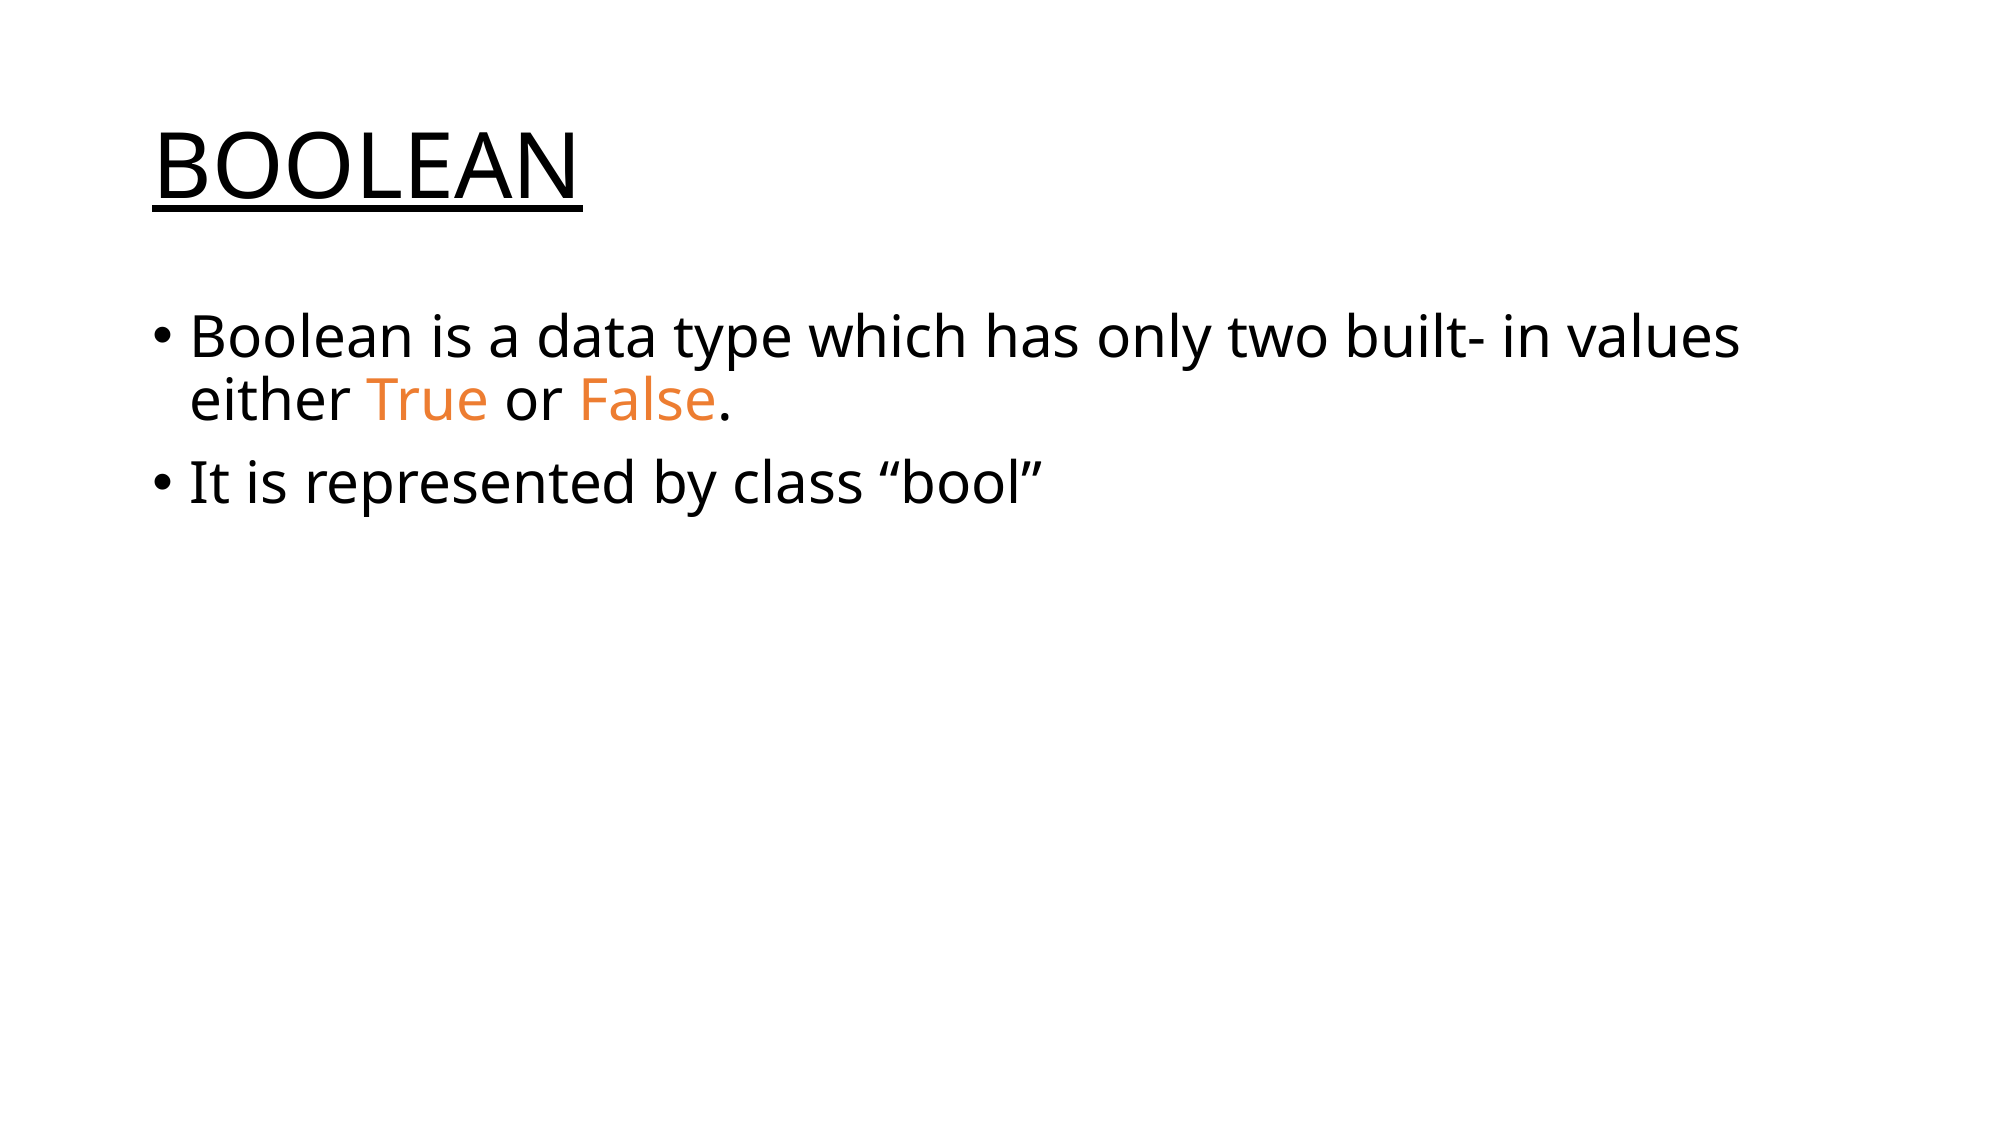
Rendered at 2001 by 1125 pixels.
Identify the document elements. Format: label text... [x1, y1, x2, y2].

list Boolean is a data type which has only two built- in values either True or False. It is represented by class “bool” [137, 299, 1863, 1014]
title BOOLEAN [137, 59, 1863, 278]
